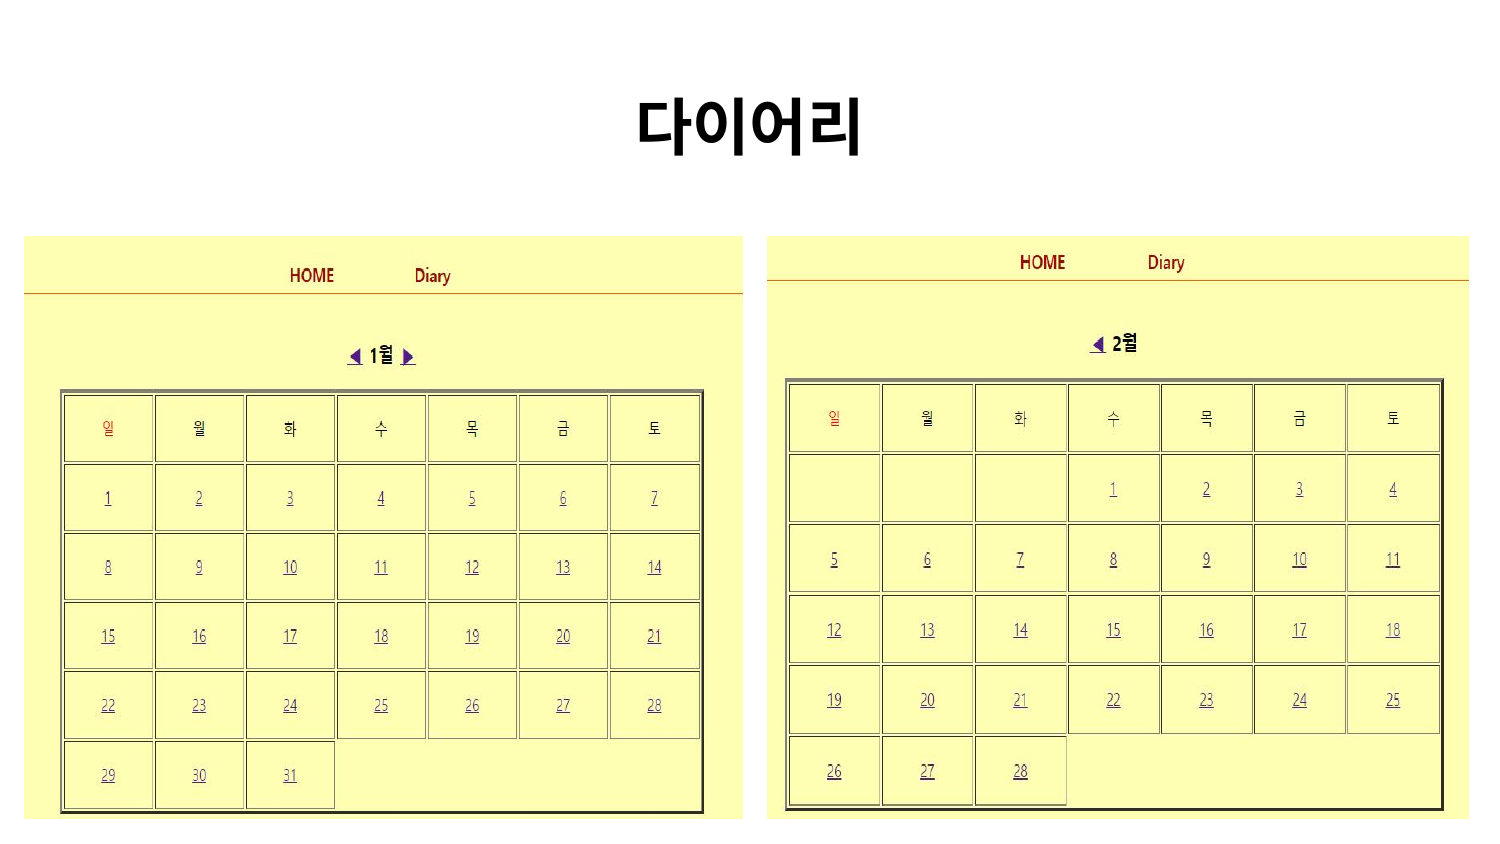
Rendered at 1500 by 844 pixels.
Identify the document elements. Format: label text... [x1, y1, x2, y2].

title 다이어리 [51, 72, 1449, 176]
picture [24, 236, 743, 819]
picture [766, 236, 1470, 819]
